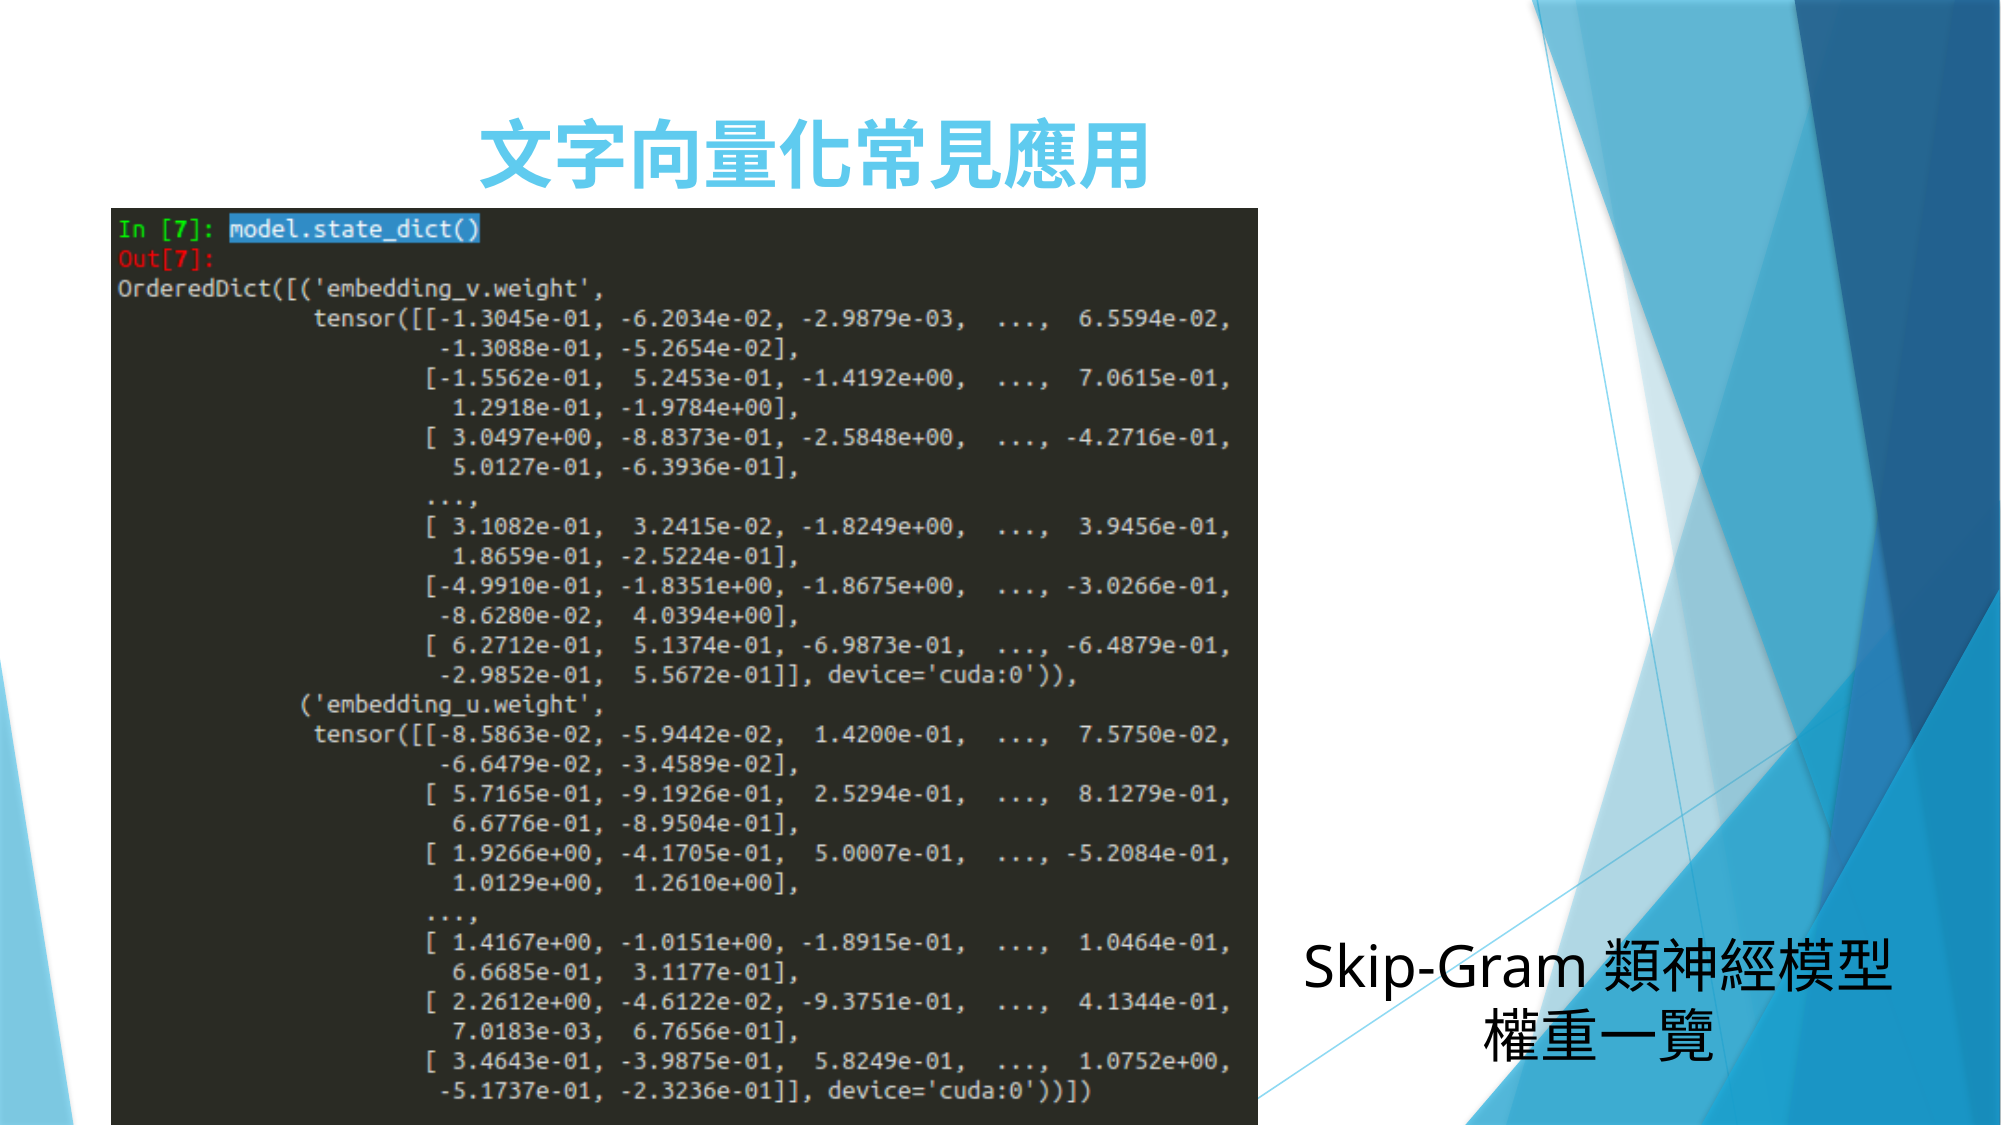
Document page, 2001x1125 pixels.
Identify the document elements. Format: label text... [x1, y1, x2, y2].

picture [110, 207, 1259, 1125]
title 文字向量化常見應用 [111, 99, 1522, 317]
text_box Skip-Gram類神經模型 權重一覽 [1289, 921, 1910, 1077]
